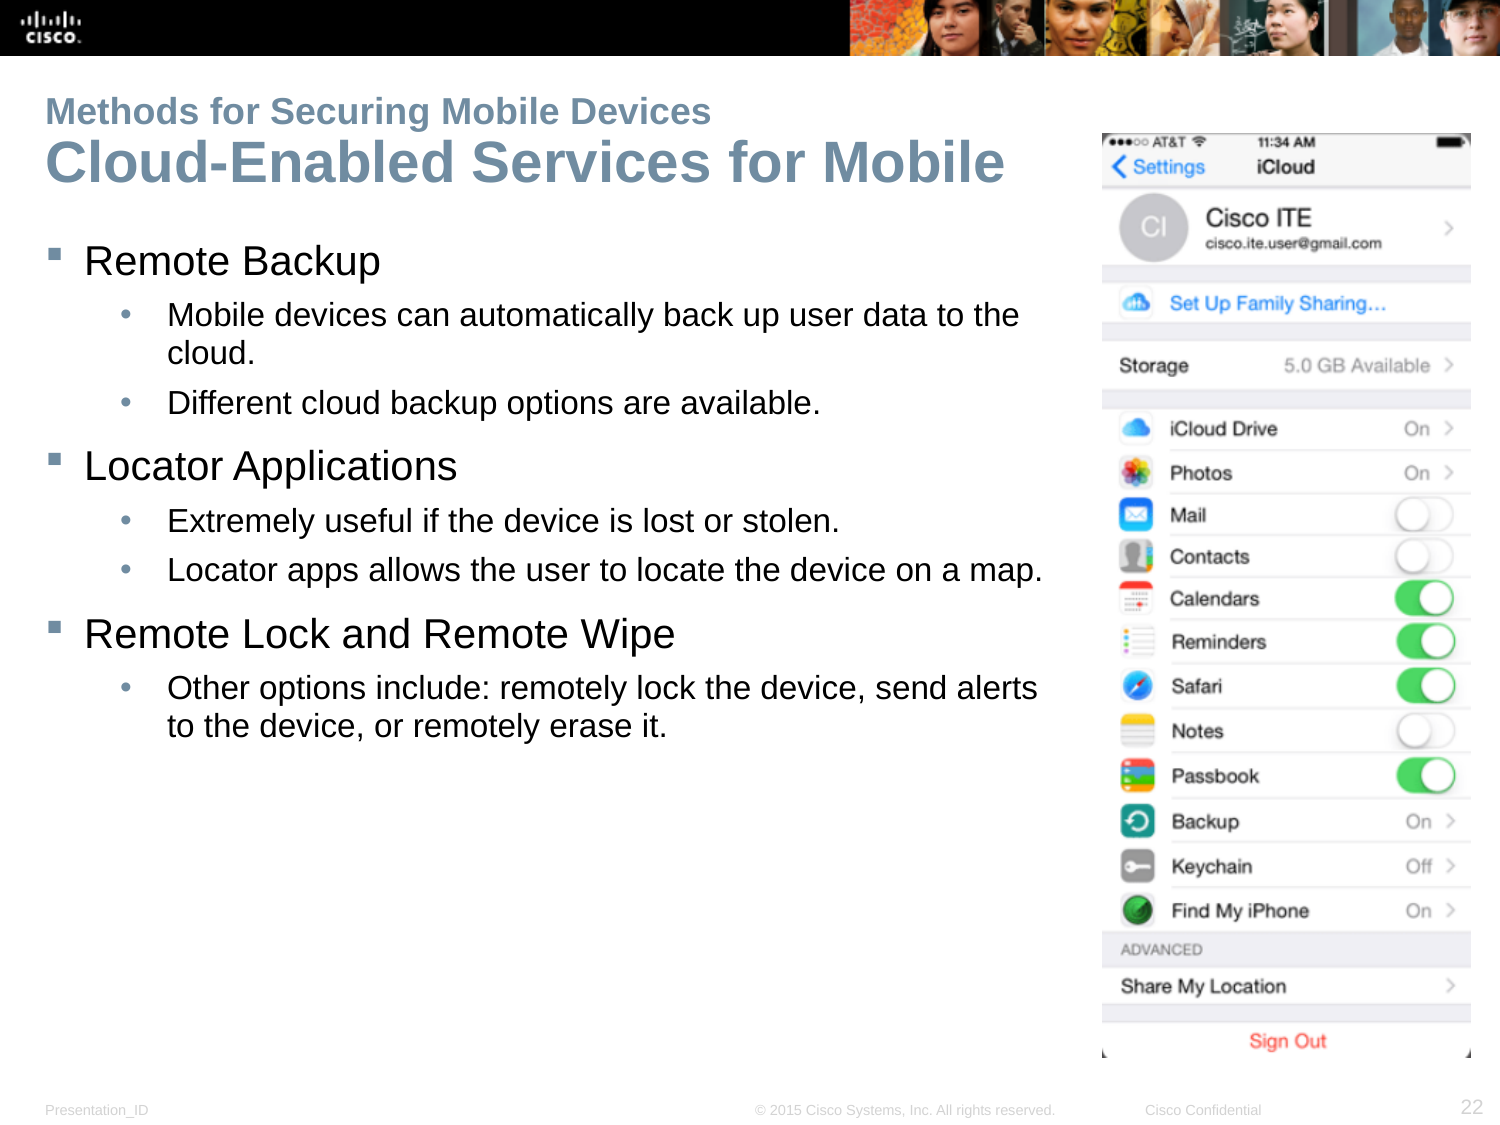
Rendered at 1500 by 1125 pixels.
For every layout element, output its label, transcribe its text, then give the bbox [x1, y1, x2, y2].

picture [1102, 133, 1472, 1058]
title Methods for Securing Mobile Devices Cloud-Enabled Services for Mobile [31, 64, 1471, 203]
list Remote Backup Mobile devices can automatically back up user data to the cloud. Different cloud backup options are available. Locator Applications Extremely useful if the device is lost or stolen. Locator apps allows the user to locate the device on a map. Remote Lock and Remote Wipe Other options include: remotely lock the device, send alerts to the device, or remotely erase it. [31, 230, 1084, 1035]
picture [0, 0, 1500, 56]
